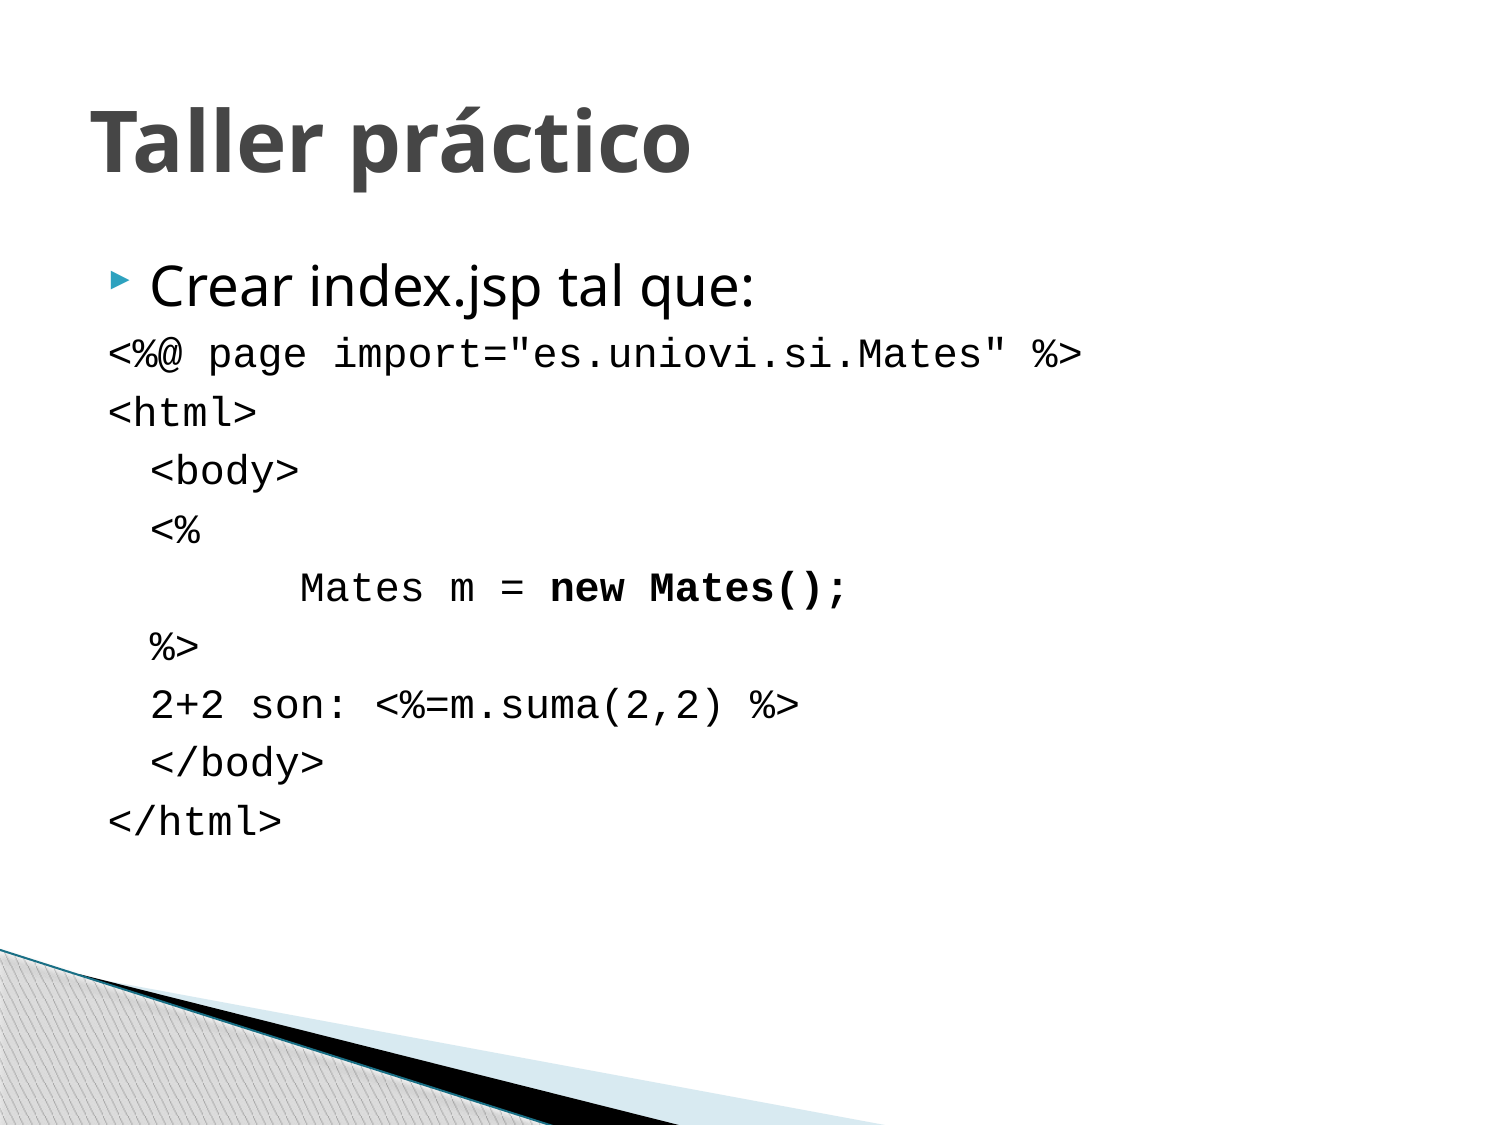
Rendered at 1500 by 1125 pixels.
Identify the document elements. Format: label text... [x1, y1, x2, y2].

list Crear index.jsp tal que: <%@ page import="es.uniovi.si.Mates" %> <html> <body> <% Mates m = new Mates(); %> 2+2 son: <%=m.suma(2,2) %> </body> </html> [75, 243, 1425, 986]
title Taller práctico [75, 45, 1425, 233]
